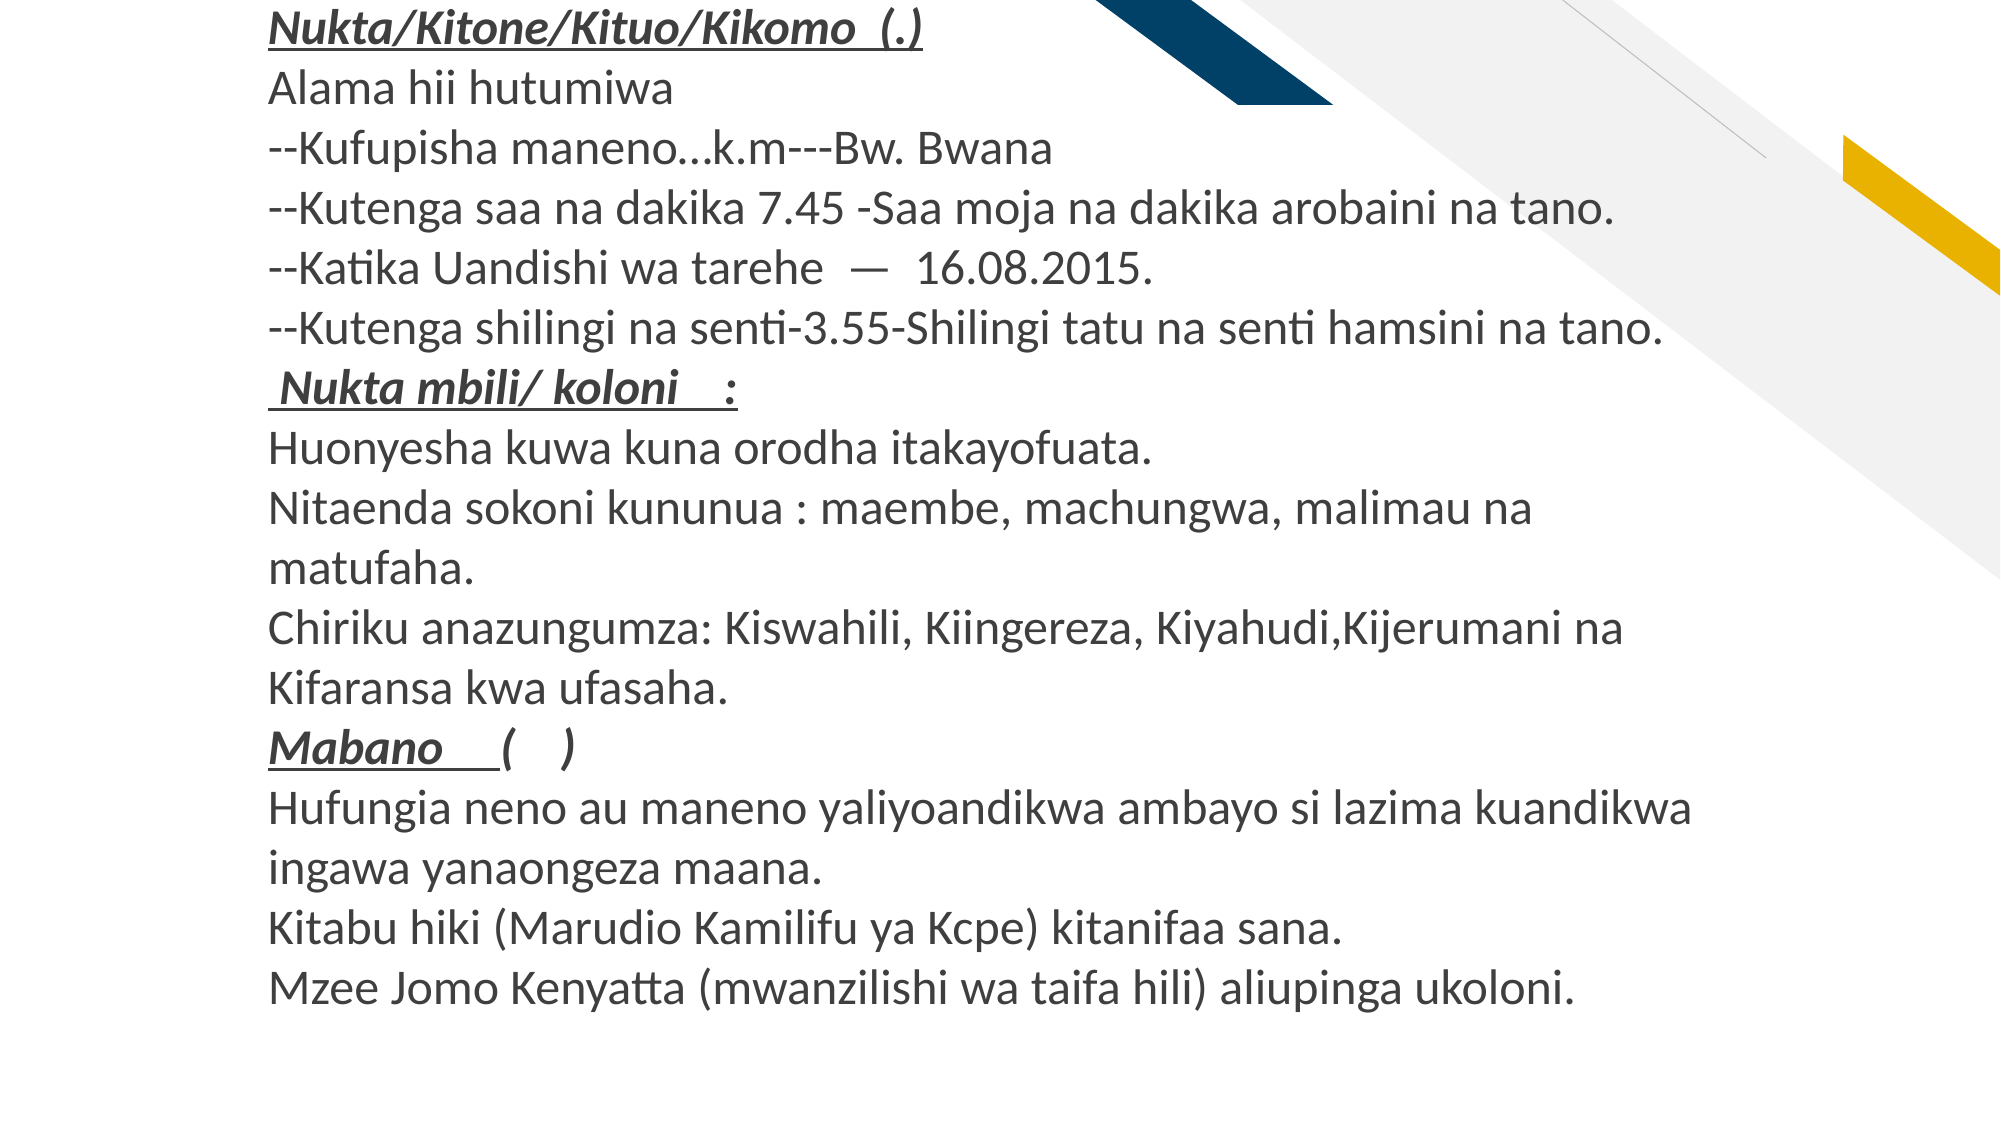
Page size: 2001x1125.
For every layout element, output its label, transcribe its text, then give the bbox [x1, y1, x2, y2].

text_box Nukta/Kitone/Kituo/Kikomo (.) Alama hii hutumiwa --Kufupisha maneno…k.m---Bw. Bwana --Kutenga saa na dakika 7.45 -Saa moja na dakika arobaini na tano. --Katika Uandishi wa tarehe — 16.08.2015. --Kutenga shilingi na senti-3.55-Shilingi tatu na senti hamsini na tano. Nukta mbili/ koloni : Huonyesha kuwa kuna orodha itakayofuata. Nitaenda sokoni kununua : maembe, machungwa, malimau na matufaha. Chiriku anazungumza: Kiswahili, Kiingereza, Kiyahudi,Kijerumani na Kifaransa kwa ufasaha. Mabano ( ) Hufungia neno au maneno yaliyoandikwa ambayo si lazima kuandikwa ingawa yanaongeza maana. Kitabu hiki (Marudio Kamilifu ya Kcpe) kitanifaa sana. Mzee Jomo Kenyatta (mwanzilishi wa taifa hili) aliupinga ukoloni. [253, 0, 1763, 1023]
